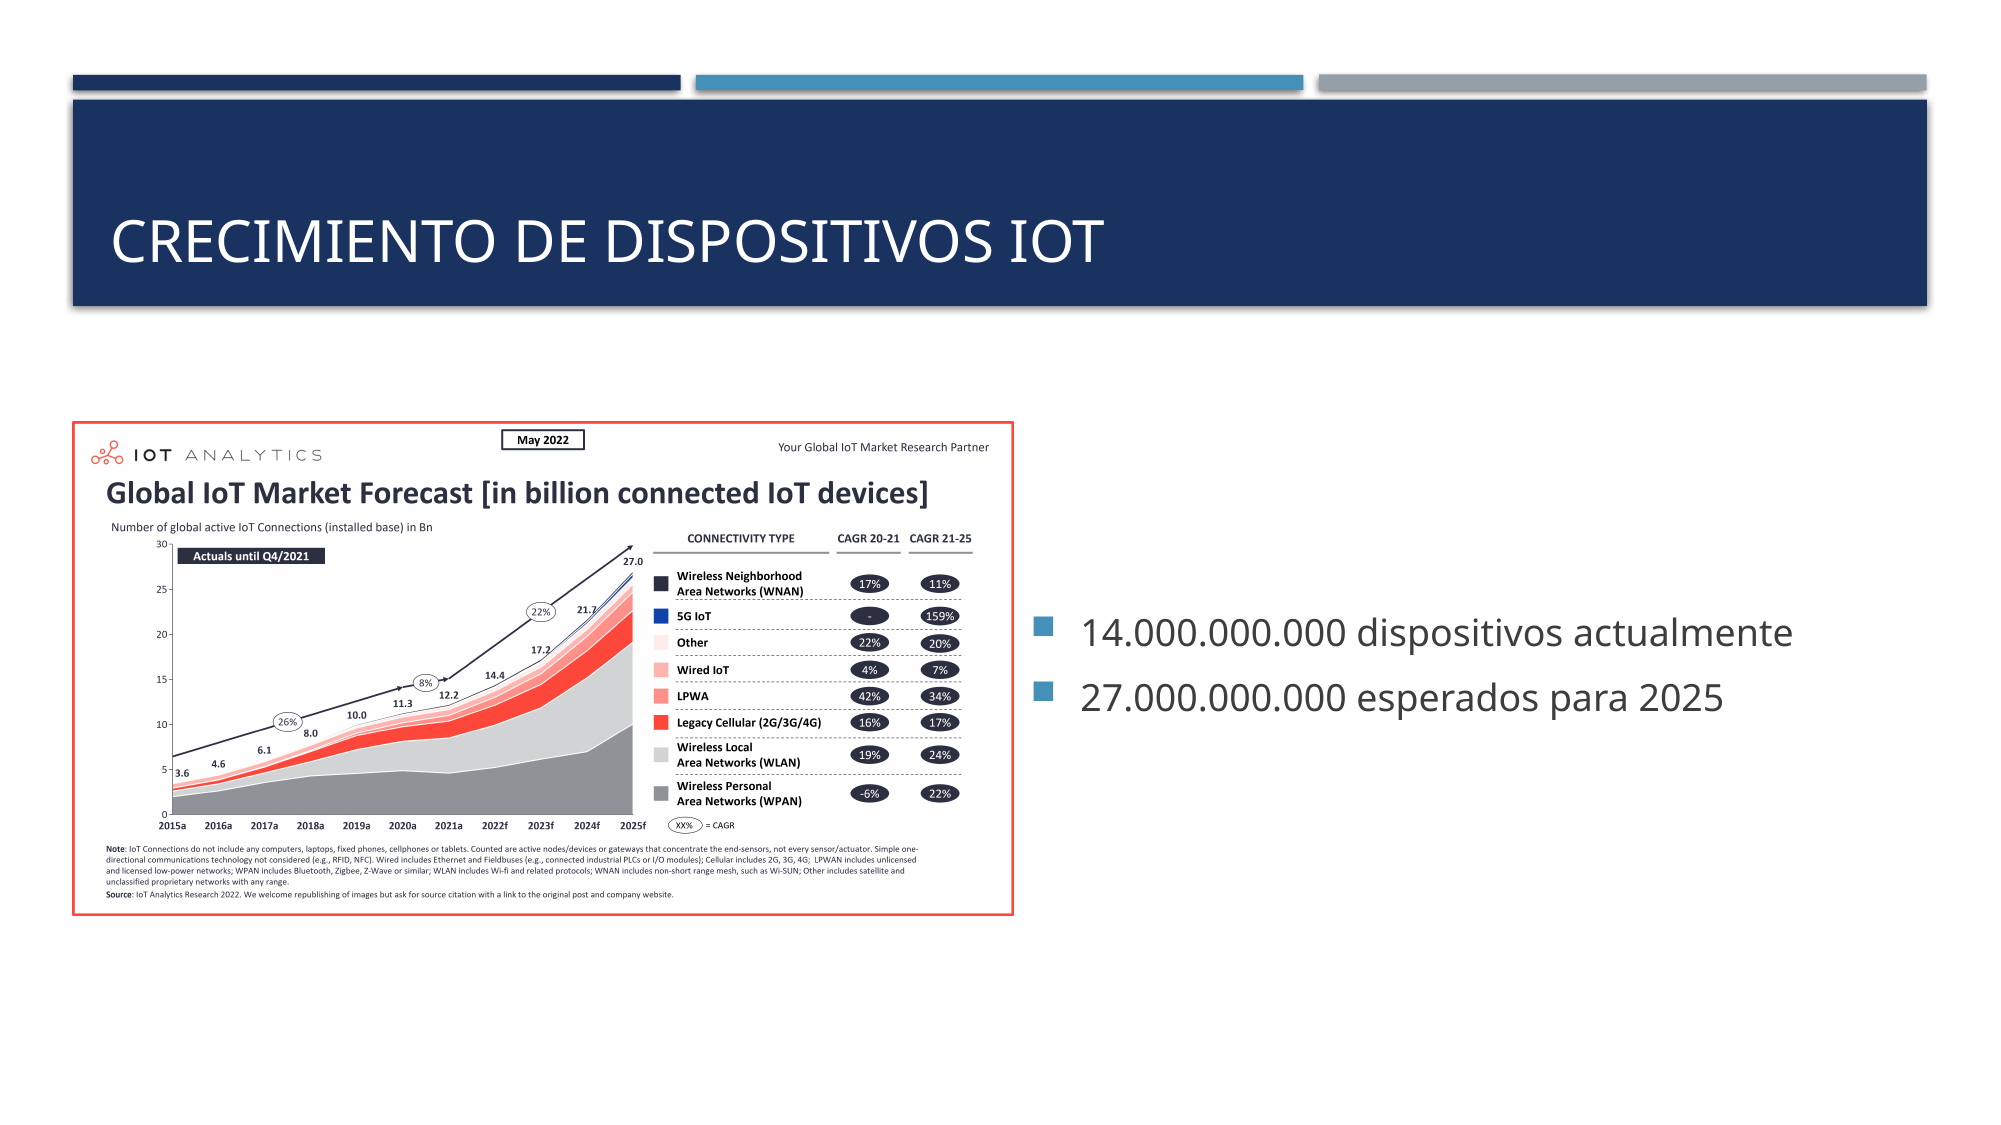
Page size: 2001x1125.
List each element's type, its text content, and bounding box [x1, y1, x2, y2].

title Crecimiento de dispositivos iot [95, 119, 1905, 282]
picture [72, 421, 1015, 917]
list 14.000.000.000 dispositivos actualmente 27.000.000.000 esperados para 2025 [1015, 365, 1905, 962]
